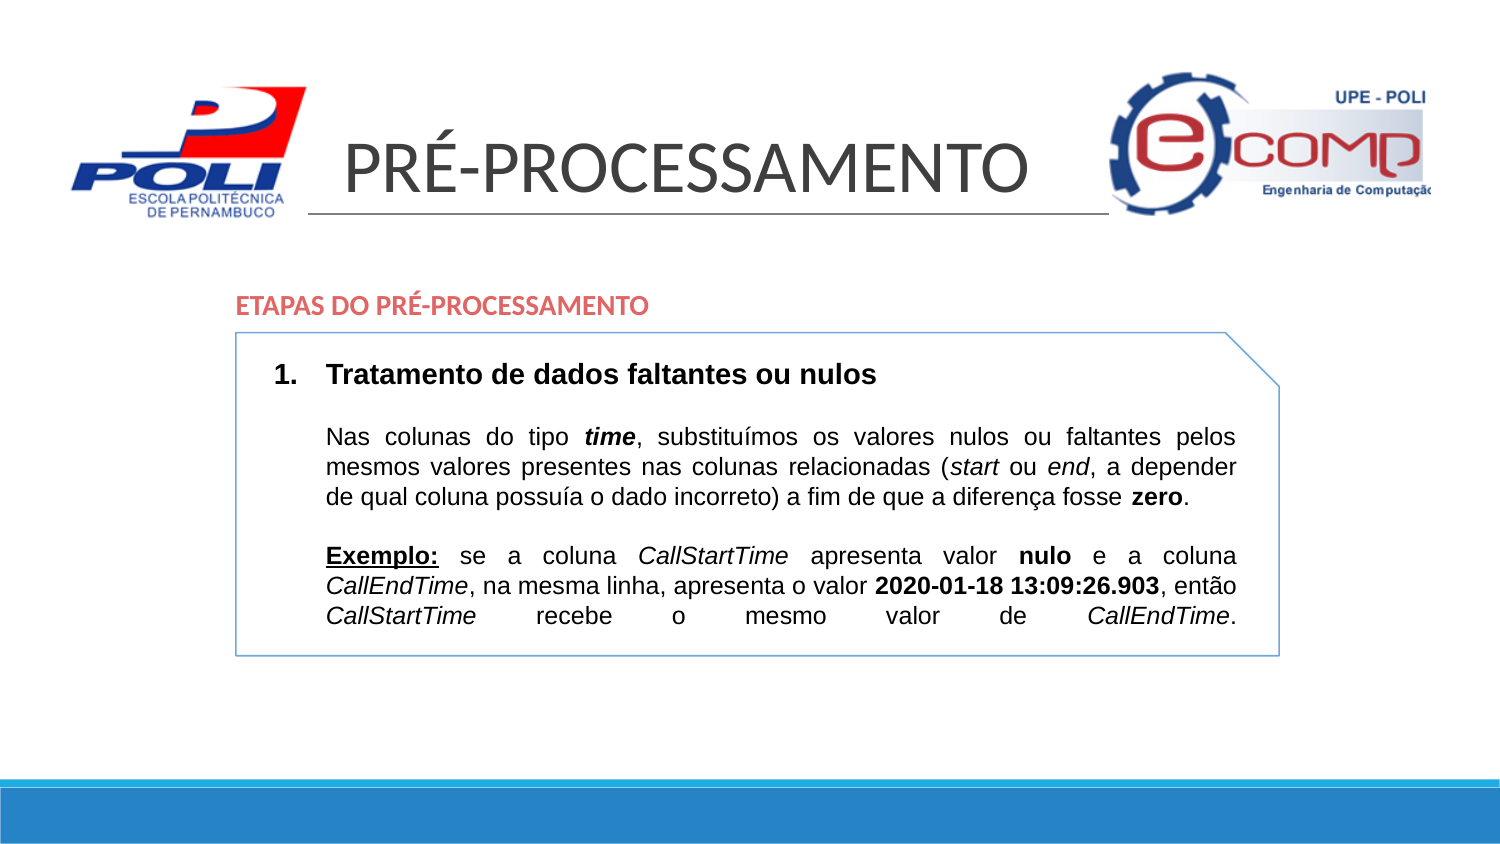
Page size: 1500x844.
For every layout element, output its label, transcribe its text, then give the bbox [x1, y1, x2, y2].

picture [1109, 63, 1431, 224]
text_box ETAPAS DO PRÉ-PROCESSAMENTO [220, 271, 669, 333]
picture [53, 63, 308, 224]
text_box Tratamento de dados faltantes ou nulos Nas colunas do tipo time, substituímos os valores nulos ou faltantes pelos mesmos valores presentes nas colunas relacionadas (start ou end, a depender de qual coluna possuía o dado incorreto) a fim de que a diferença fosse zero. Exemplo: se a coluna CallStartTime apresenta valor nulo e a coluna CallEndTime, na mesma linha, apresenta o valor 2020-01-18 13:09:26.903, então CallStartTime recebe o mesmo valor de CallEndTime. [235, 332, 1280, 656]
title PRÉ-PROCESSAMENTO [331, 35, 1105, 214]
